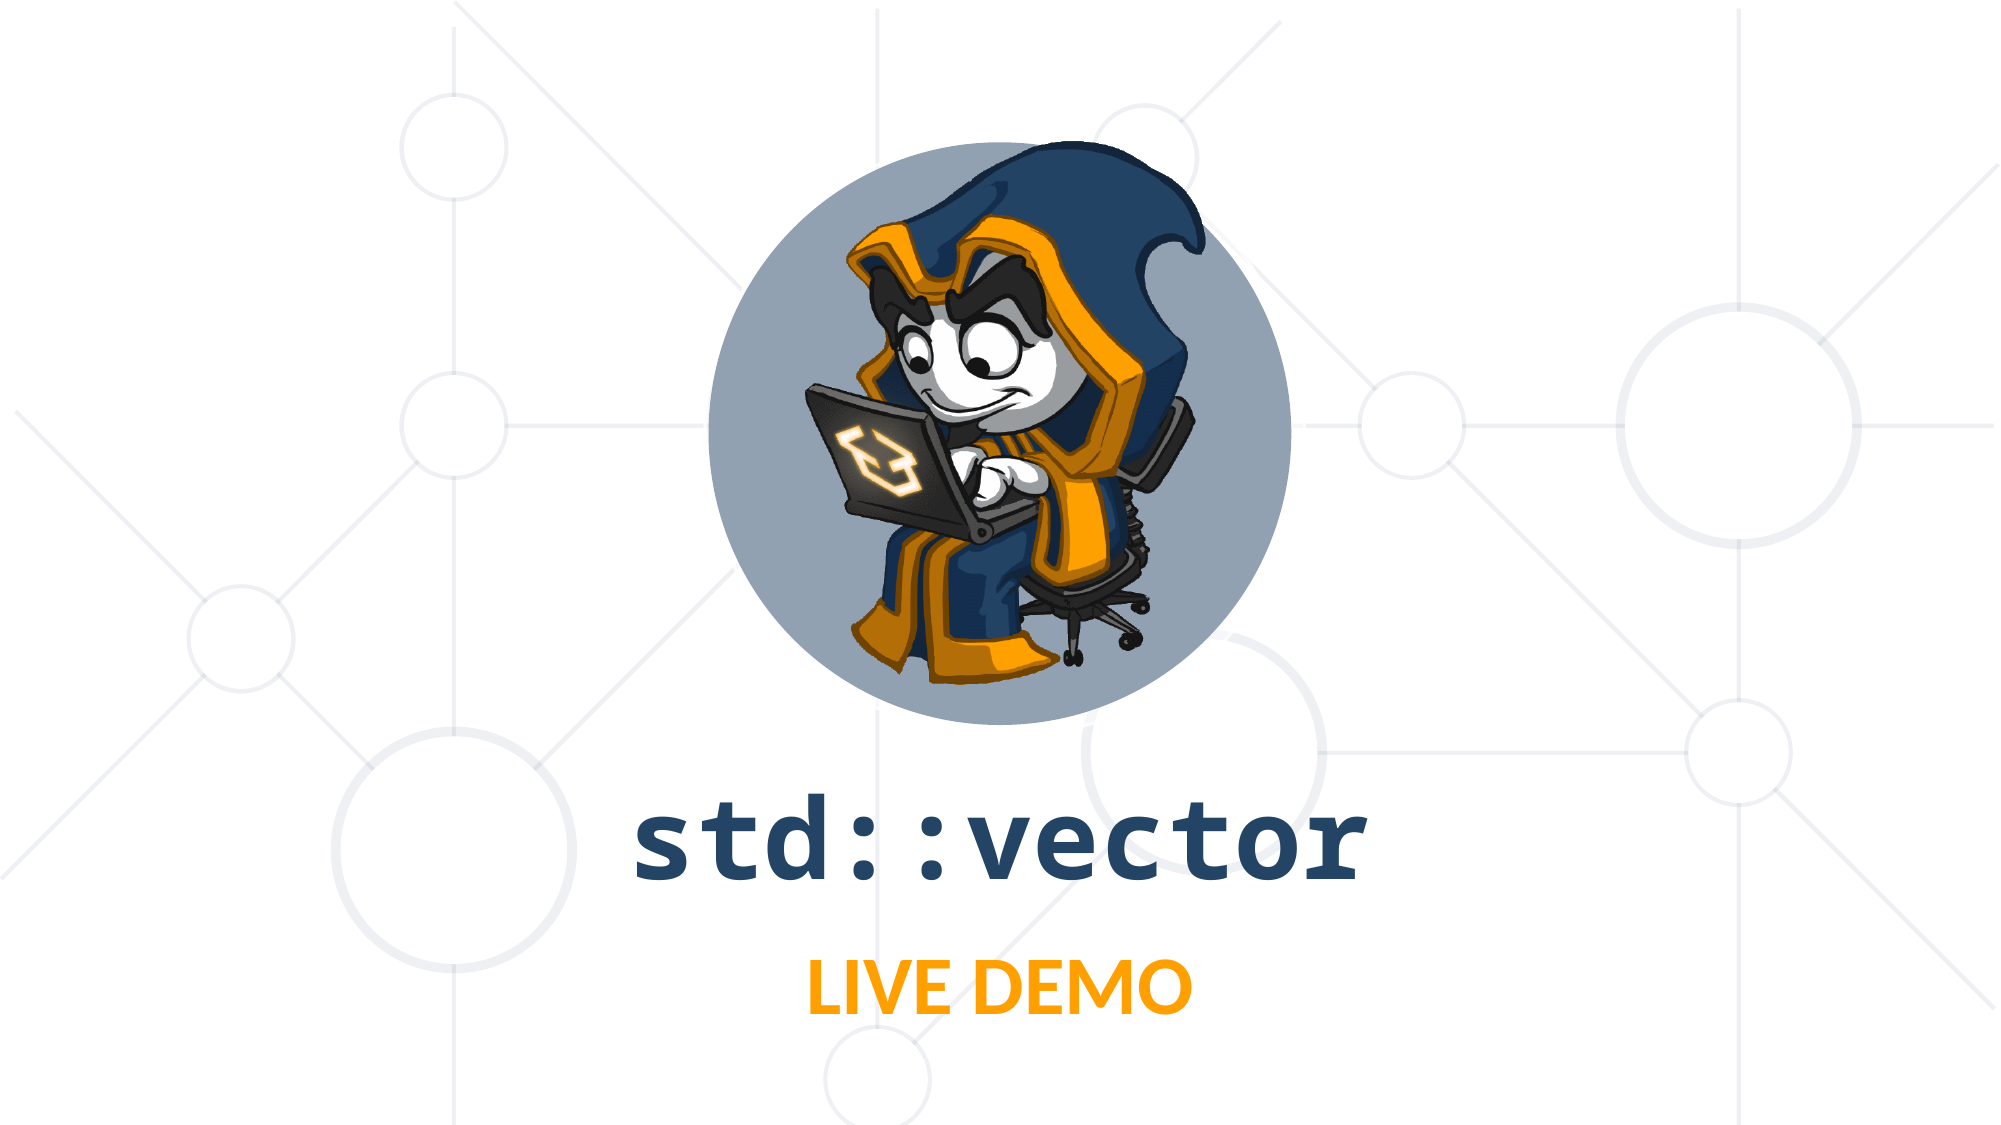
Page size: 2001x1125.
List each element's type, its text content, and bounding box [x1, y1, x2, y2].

title std::vector [100, 771, 1900, 898]
subtitle LIVE DEMO [100, 916, 1900, 1043]
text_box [704, 136, 1305, 737]
